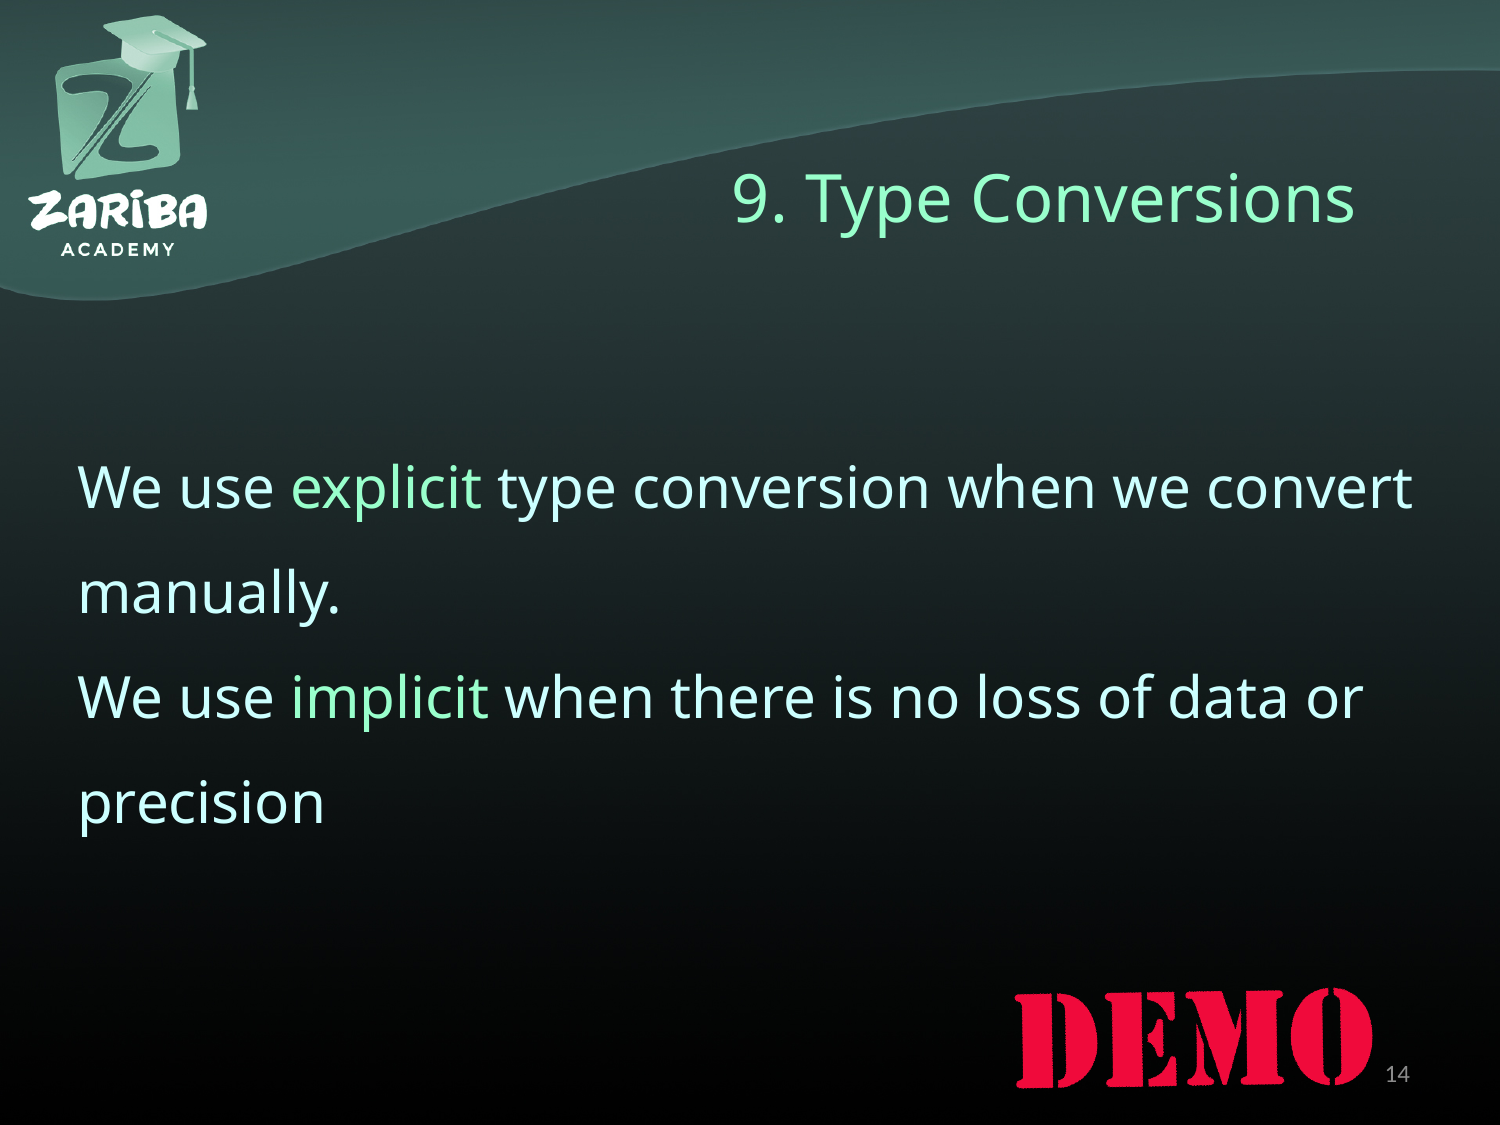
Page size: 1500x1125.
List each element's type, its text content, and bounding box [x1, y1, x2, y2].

text_box 9. Type Conversions [487, 74, 1500, 237]
picture [0, 0, 1500, 1125]
text_box We use explicit type conversion when we convert manually. We use implicit when there is no loss of data or precision [62, 237, 1500, 1013]
text_box <number> [1363, 1042, 1425, 1103]
